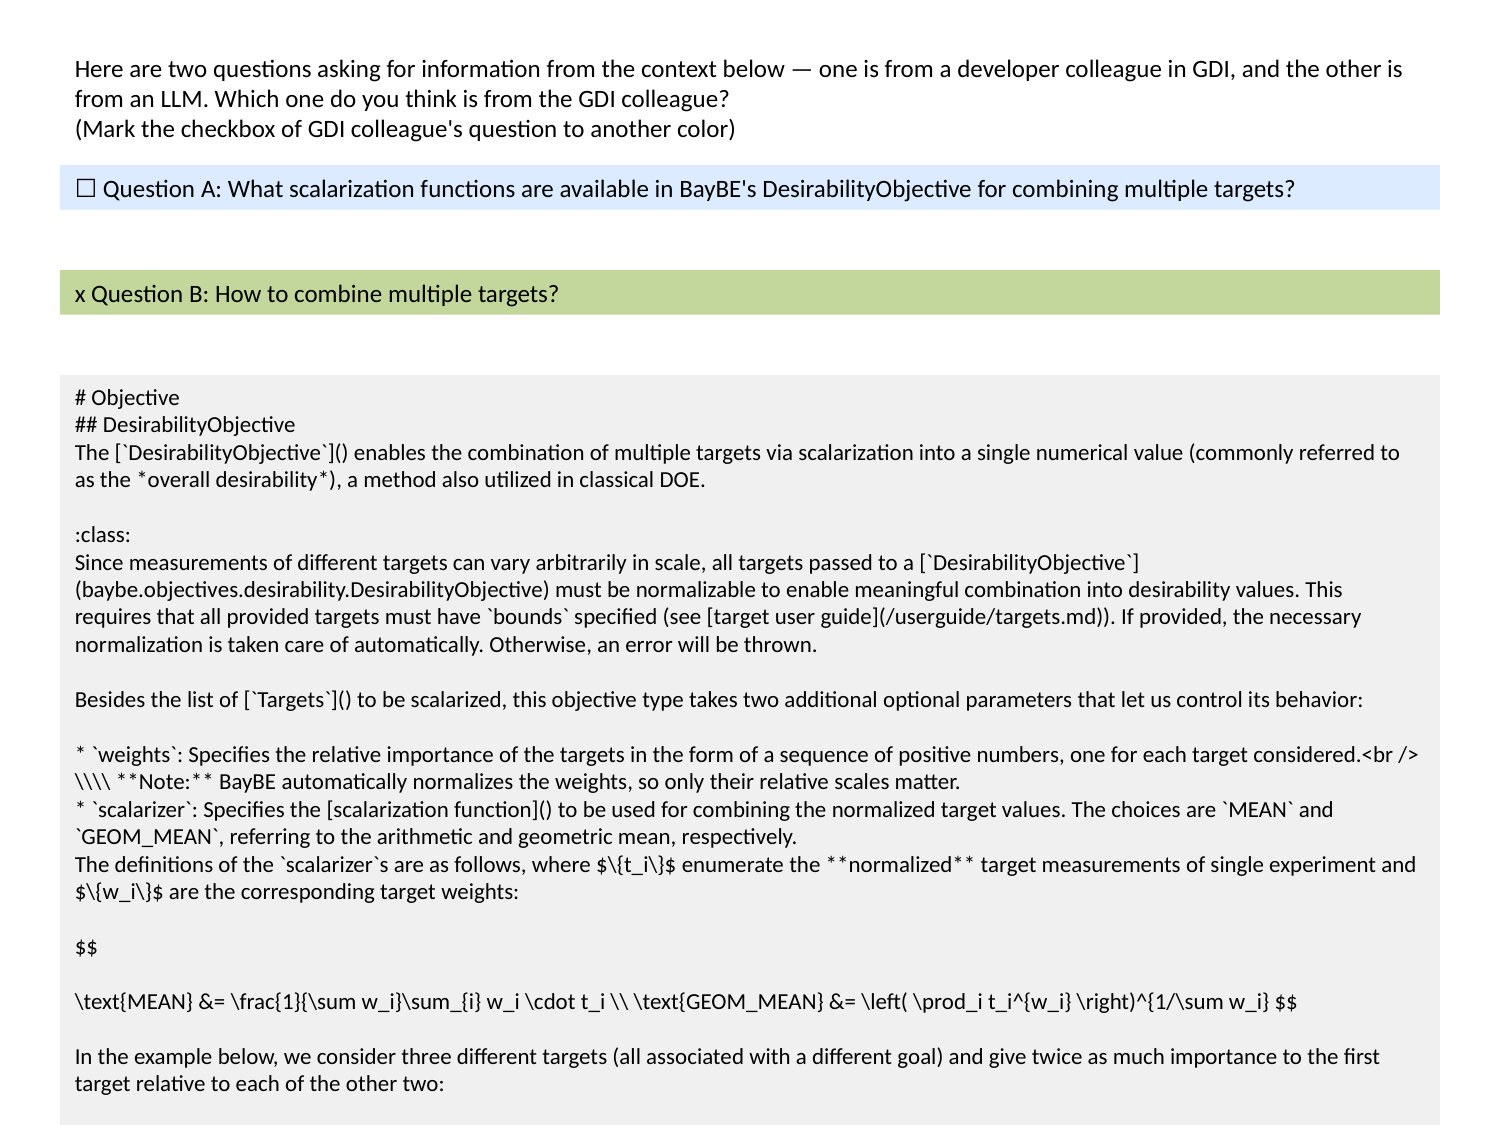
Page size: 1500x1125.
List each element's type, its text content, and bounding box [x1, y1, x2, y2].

text_box # Objective ## DesirabilityObjective The [`DesirabilityObjective`]() enables the combination of multiple targets via scalarization into a single numerical value (commonly referred to as the *overall desirability*), a method also utilized in classical DOE. :class: Since measurements of different targets can vary arbitrarily in scale, all targets passed to a [`DesirabilityObjective`](baybe.objectives.desirability.DesirabilityObjective) must be normalizable to enable meaningful combination into desirability values. This requires that all provided targets must have `bounds` specified (see [target user guide](/userguide/targets.md)). If provided, the necessary normalization is taken care of automatically. Otherwise, an error will be thrown. Besides the list of [`Targets`]() to be scalarized, this objective type takes two additional optional parameters that let us control its behavior: * `weights`: Specifies the relative importance of the targets in the form of a sequence of positive numbers, one for each target considered.<br /> \\\\ **Note:** BayBE automatically normalizes the weights, so only their relative scales matter. * `scalarizer`: Specifies the [scalarization function]() to be used for combining the normalized target values. The choices are `MEAN` and `GEOM_MEAN`, referring to the arithmetic and geometric mean, respectively. The definitions of the `scalarizer`s are as follows, where $\{t_i\}$ enumerate the **normalized** target measurements of single experiment and $\{w_i\}$ are the corresponding target weights: $$ \text{MEAN} &= \frac{1}{\sum w_i}\sum_{i} w_i \cdot t_i \\ \text{GEOM_MEAN} &= \left( \prod_i t_i^{w_i} \right)^{1/\sum w_i} $$ In the example below, we consider three different targets (all associated with a different goal) and give twice as much importance to the first target relative to each of the other two: ```python from baybe.targets import NumericalTarget from baybe.objectives import DesirabilityObjective target_1 = NumericalTarget(name="t_1", mode="MIN", bounds=(0, 100)) target_2 = NumericalTarget(name="t_2", mode="MIN", bounds=(0, 100)) …more text on next page [59, 375, 1440, 1125]
text_box x Question B: How to combine multiple targets? [59, 270, 1440, 315]
text_box ☐ Question A: What scalarization functions are available in BayBE's DesirabilityObjective for combining multiple targets? [59, 164, 1440, 210]
text_box Here are two questions asking for information from the context below — one is from a developer colleague in GDI, and the other is from an LLM. Which one do you think is from the GDI colleague? (Mark the checkbox of GDI colleague's question to another color) [59, 45, 1440, 150]
